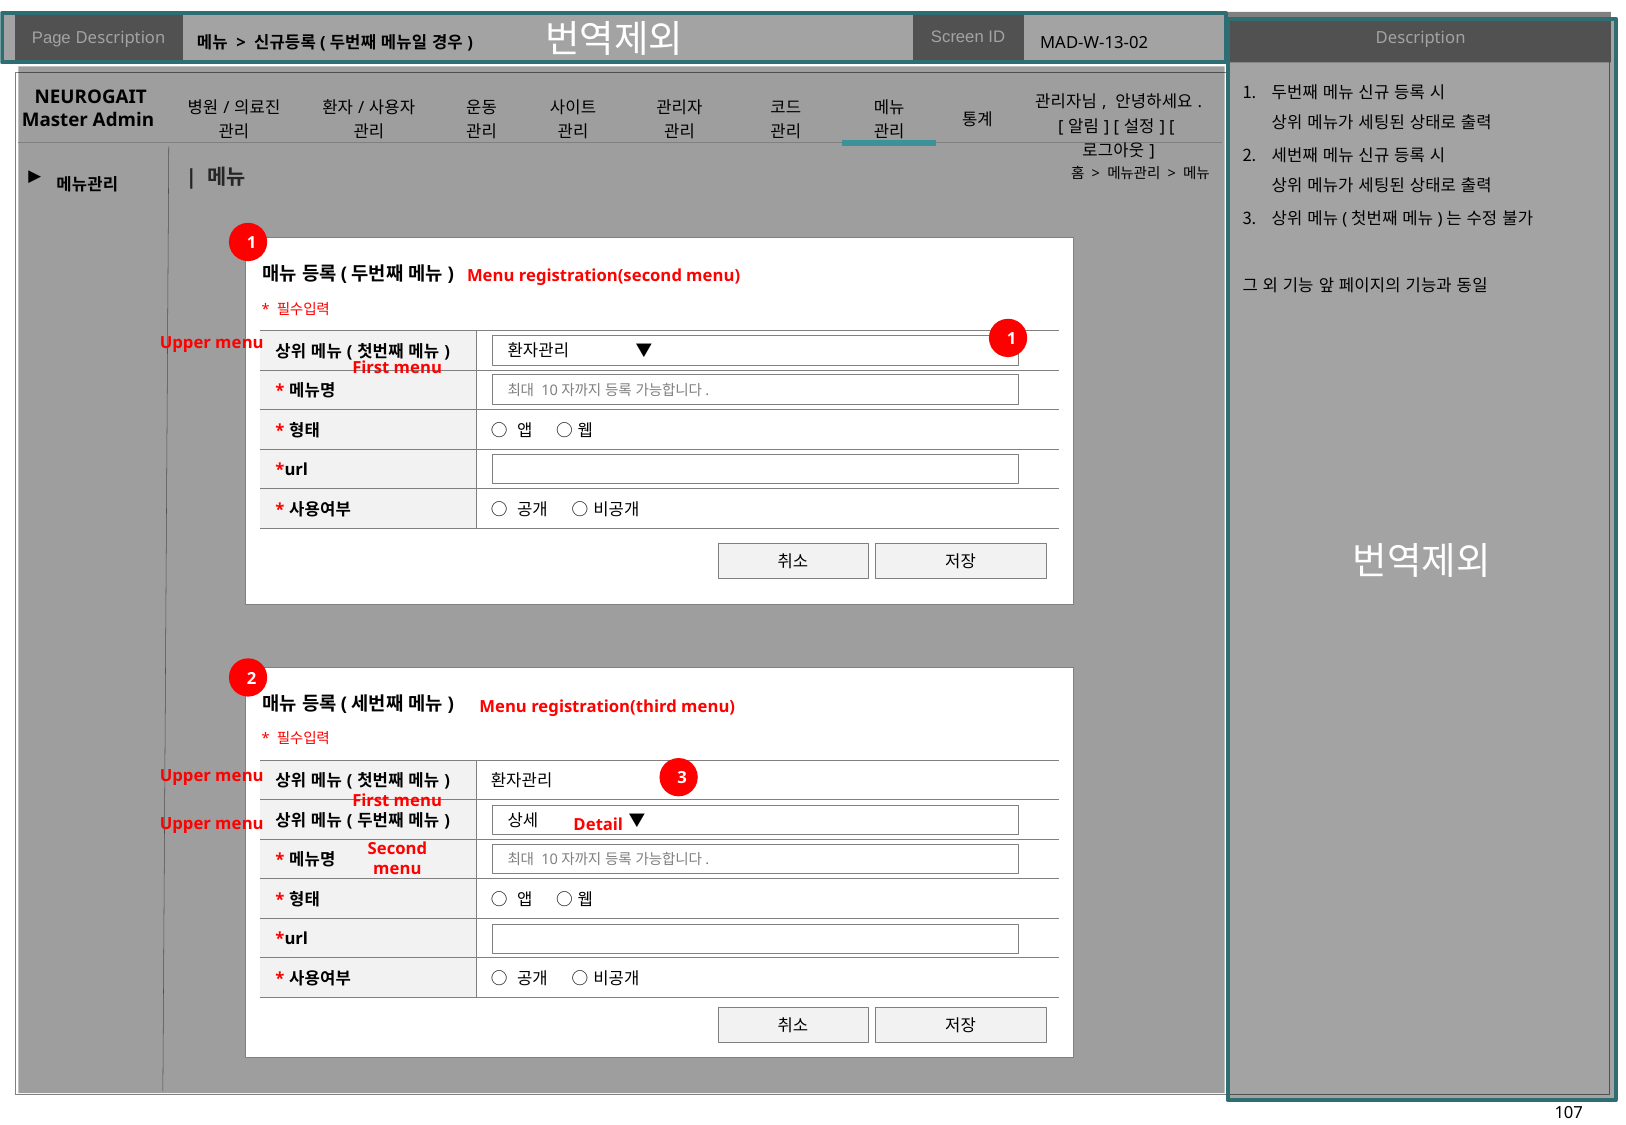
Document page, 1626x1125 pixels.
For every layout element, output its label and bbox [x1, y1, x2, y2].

table_cell [453, 840, 476, 878]
table_cell [260, 489, 476, 528]
title [190, 19, 943, 65]
table_cell [477, 879, 1059, 918]
table_cell [477, 800, 1059, 839]
text_box [13, 157, 57, 192]
table_cell [477, 919, 1059, 957]
table_cell [260, 800, 476, 839]
table_cell [477, 410, 1059, 449]
table_cell [477, 489, 1059, 528]
list [1227, 64, 1610, 1100]
table_cell [260, 410, 476, 449]
text_box [170, 156, 261, 197]
table_header [260, 331, 476, 370]
list [1025, 19, 1220, 65]
text_box [156, 656, 1075, 1059]
table_cell [260, 450, 476, 488]
table_header [477, 761, 675, 799]
table_header [683, 761, 1059, 799]
text_box [1055, 156, 1225, 189]
table_cell [477, 450, 1059, 488]
table_cell [477, 371, 1059, 409]
table_header [477, 331, 1059, 370]
table_header [260, 761, 476, 799]
table_cell [260, 371, 476, 409]
table_cell [260, 840, 342, 878]
table_cell [477, 840, 1059, 878]
table_cell [260, 919, 476, 957]
text_box [156, 220, 1075, 606]
table_cell [477, 958, 1059, 997]
table_cell [260, 958, 476, 997]
table_cell [260, 879, 476, 918]
